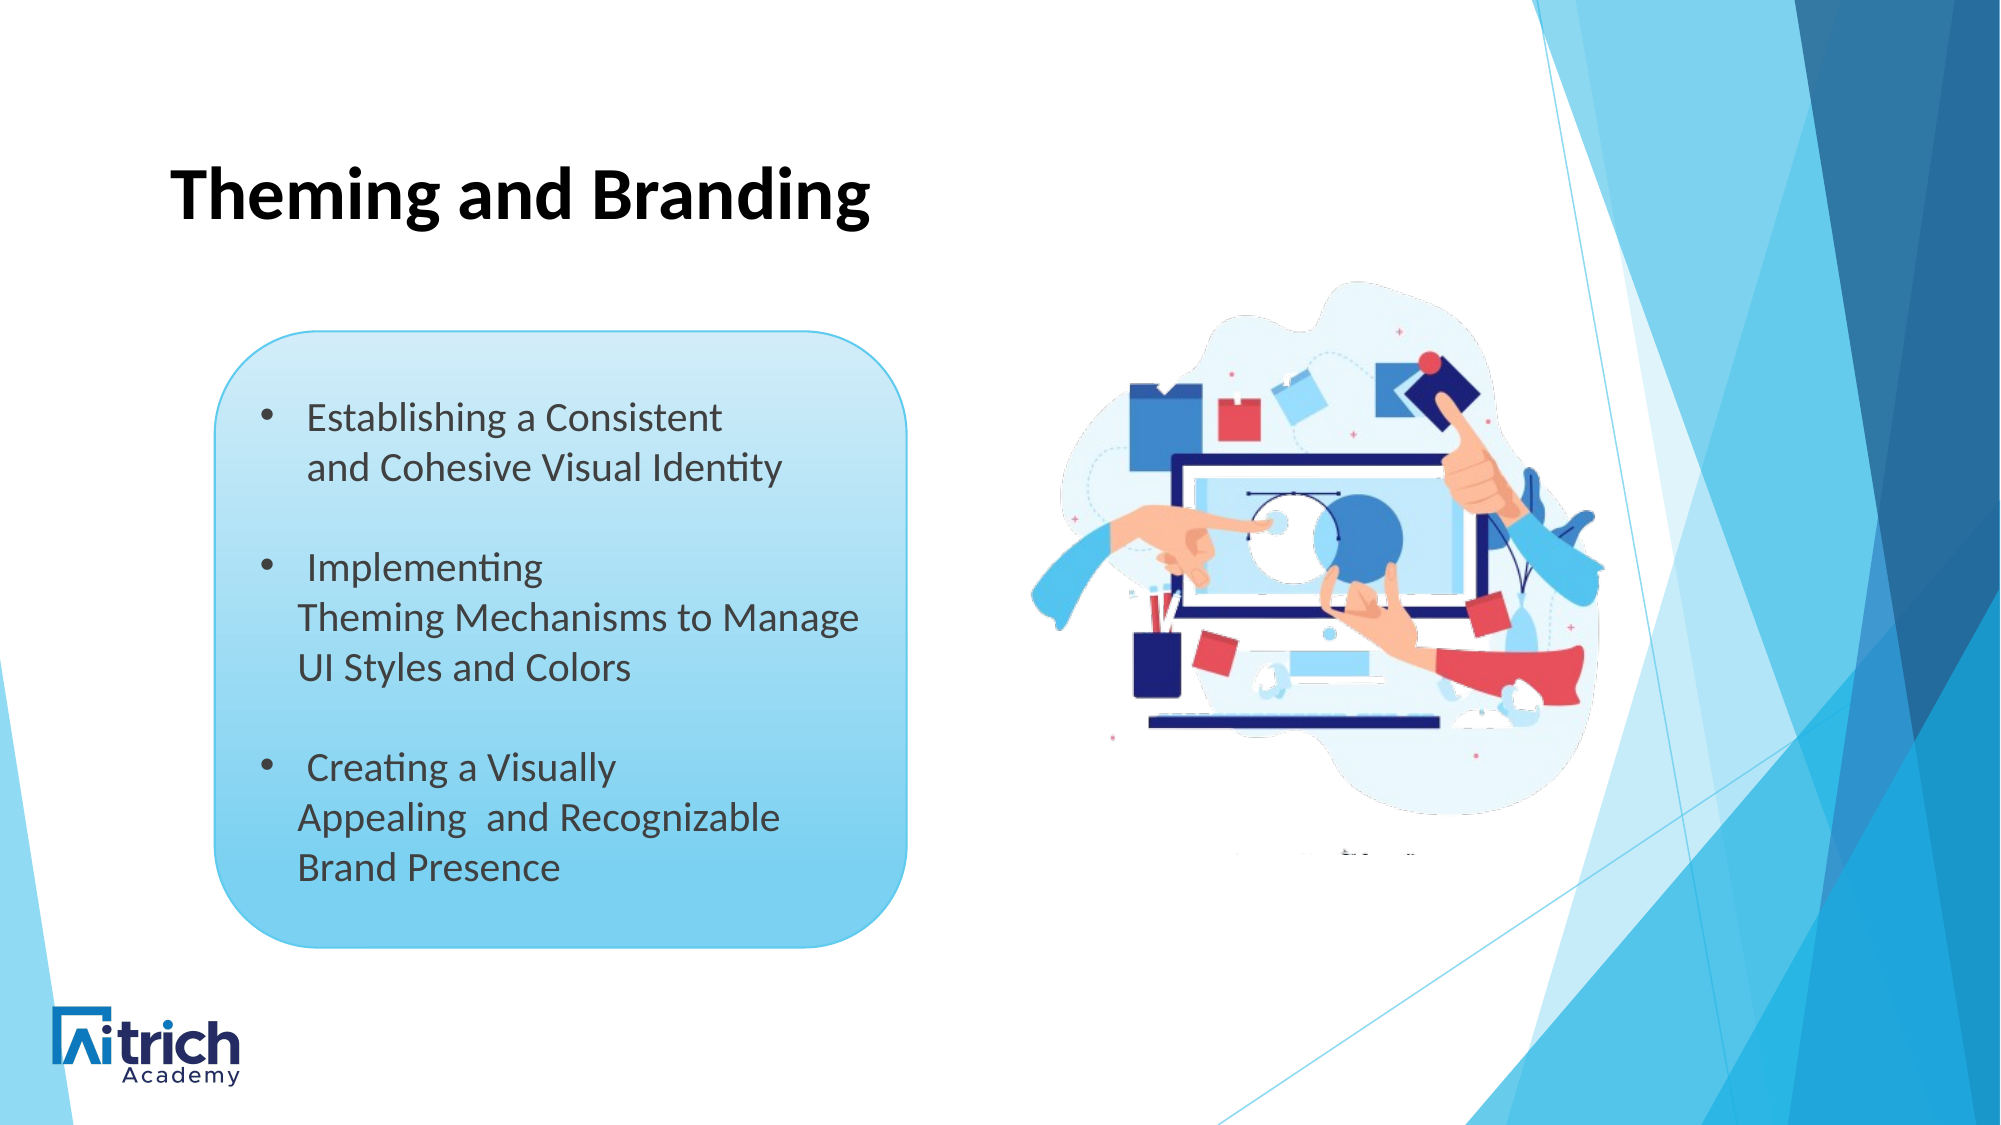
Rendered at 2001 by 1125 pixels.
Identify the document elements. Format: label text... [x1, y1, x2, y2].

picture [987, 224, 1666, 855]
title Theming and Branding [123, 137, 919, 368]
text_box Establishing a Consistent and Cohesive Visual Identity​ Implementing Theming Mechanisms to Manage UI Styles and Colors​ ​ Creating a Visually Appealing and Recognizable Brand Presence​ [214, 331, 907, 948]
picture [15, 950, 277, 1125]
